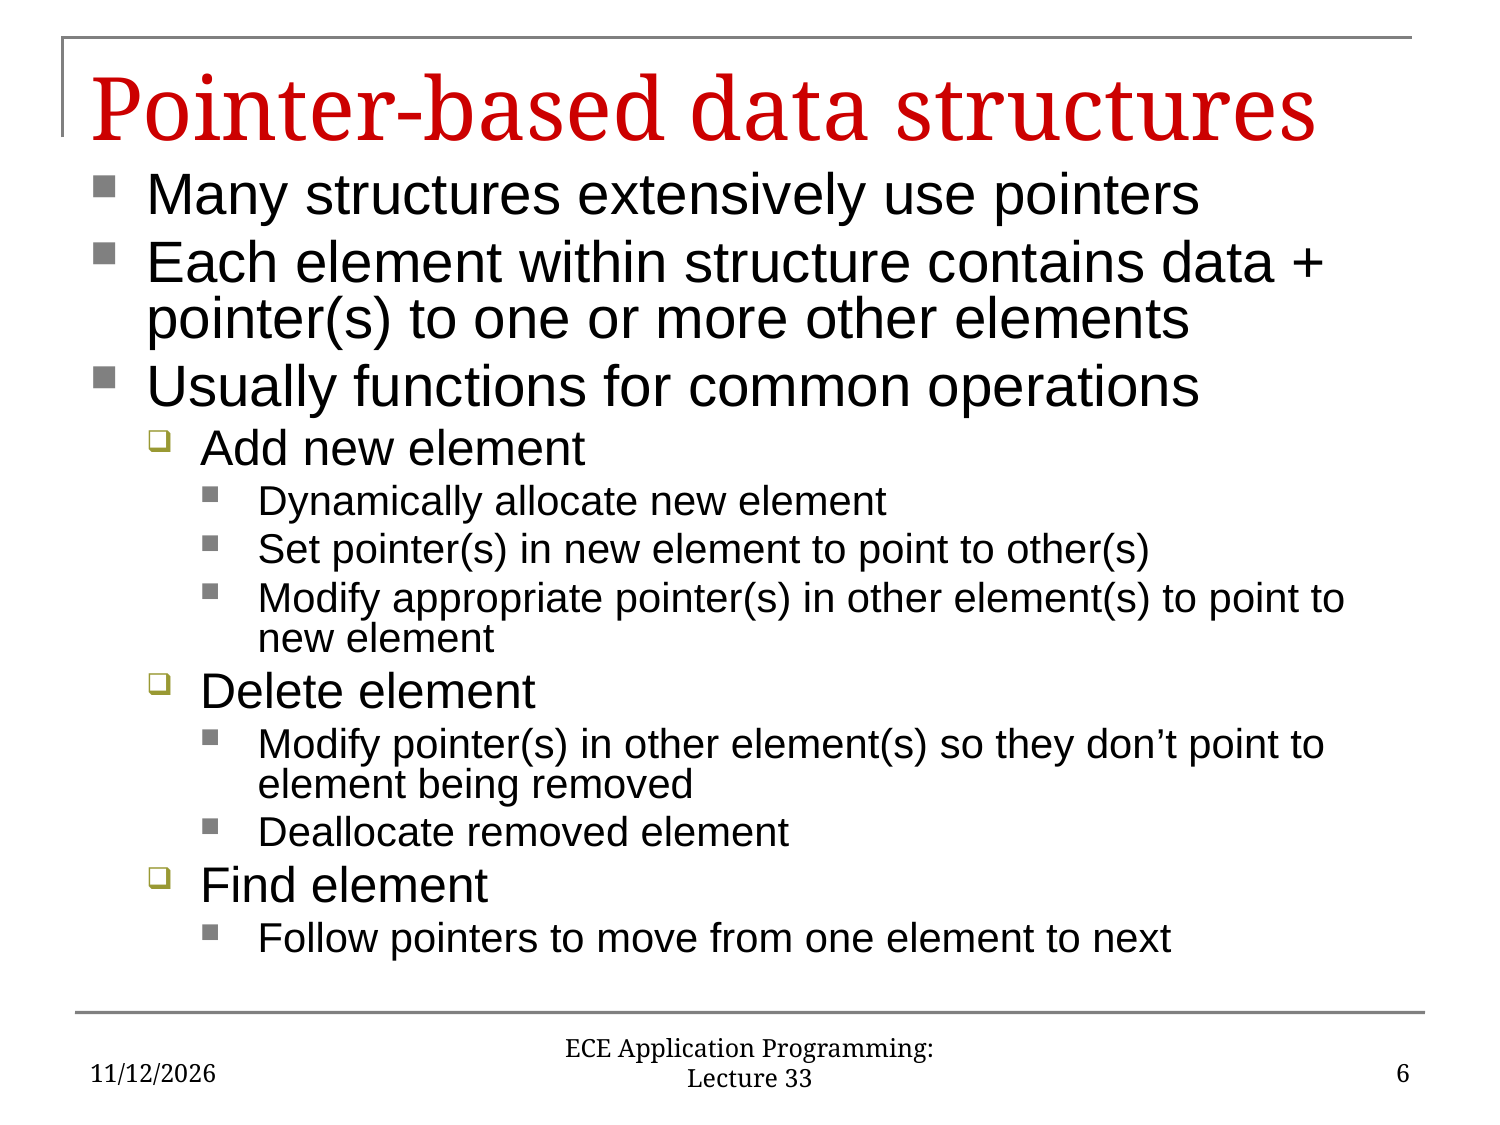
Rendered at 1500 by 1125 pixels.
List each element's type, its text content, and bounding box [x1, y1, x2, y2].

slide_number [74, 1023, 426, 1100]
list Many structures extensively use pointers Each element within structure contains data + pointer(s) to one or more other elements Usually functions for common operations Add new element Dynamically allocate new element Set pointer(s) in new element to point to other(s) Modify appropriate pointer(s) in other element(s) to point to new element Delete element Modify pointer(s) in other element(s) so they don’t point to element being removed Deallocate removed element Find element Follow pointers to move from one element to next [75, 162, 1425, 1038]
title Pointer-based data structures [75, 45, 1425, 162]
slide_number 6 [1074, 1023, 1426, 1100]
footer ECE Application Programming: Lecture 33 [512, 1024, 988, 1101]
